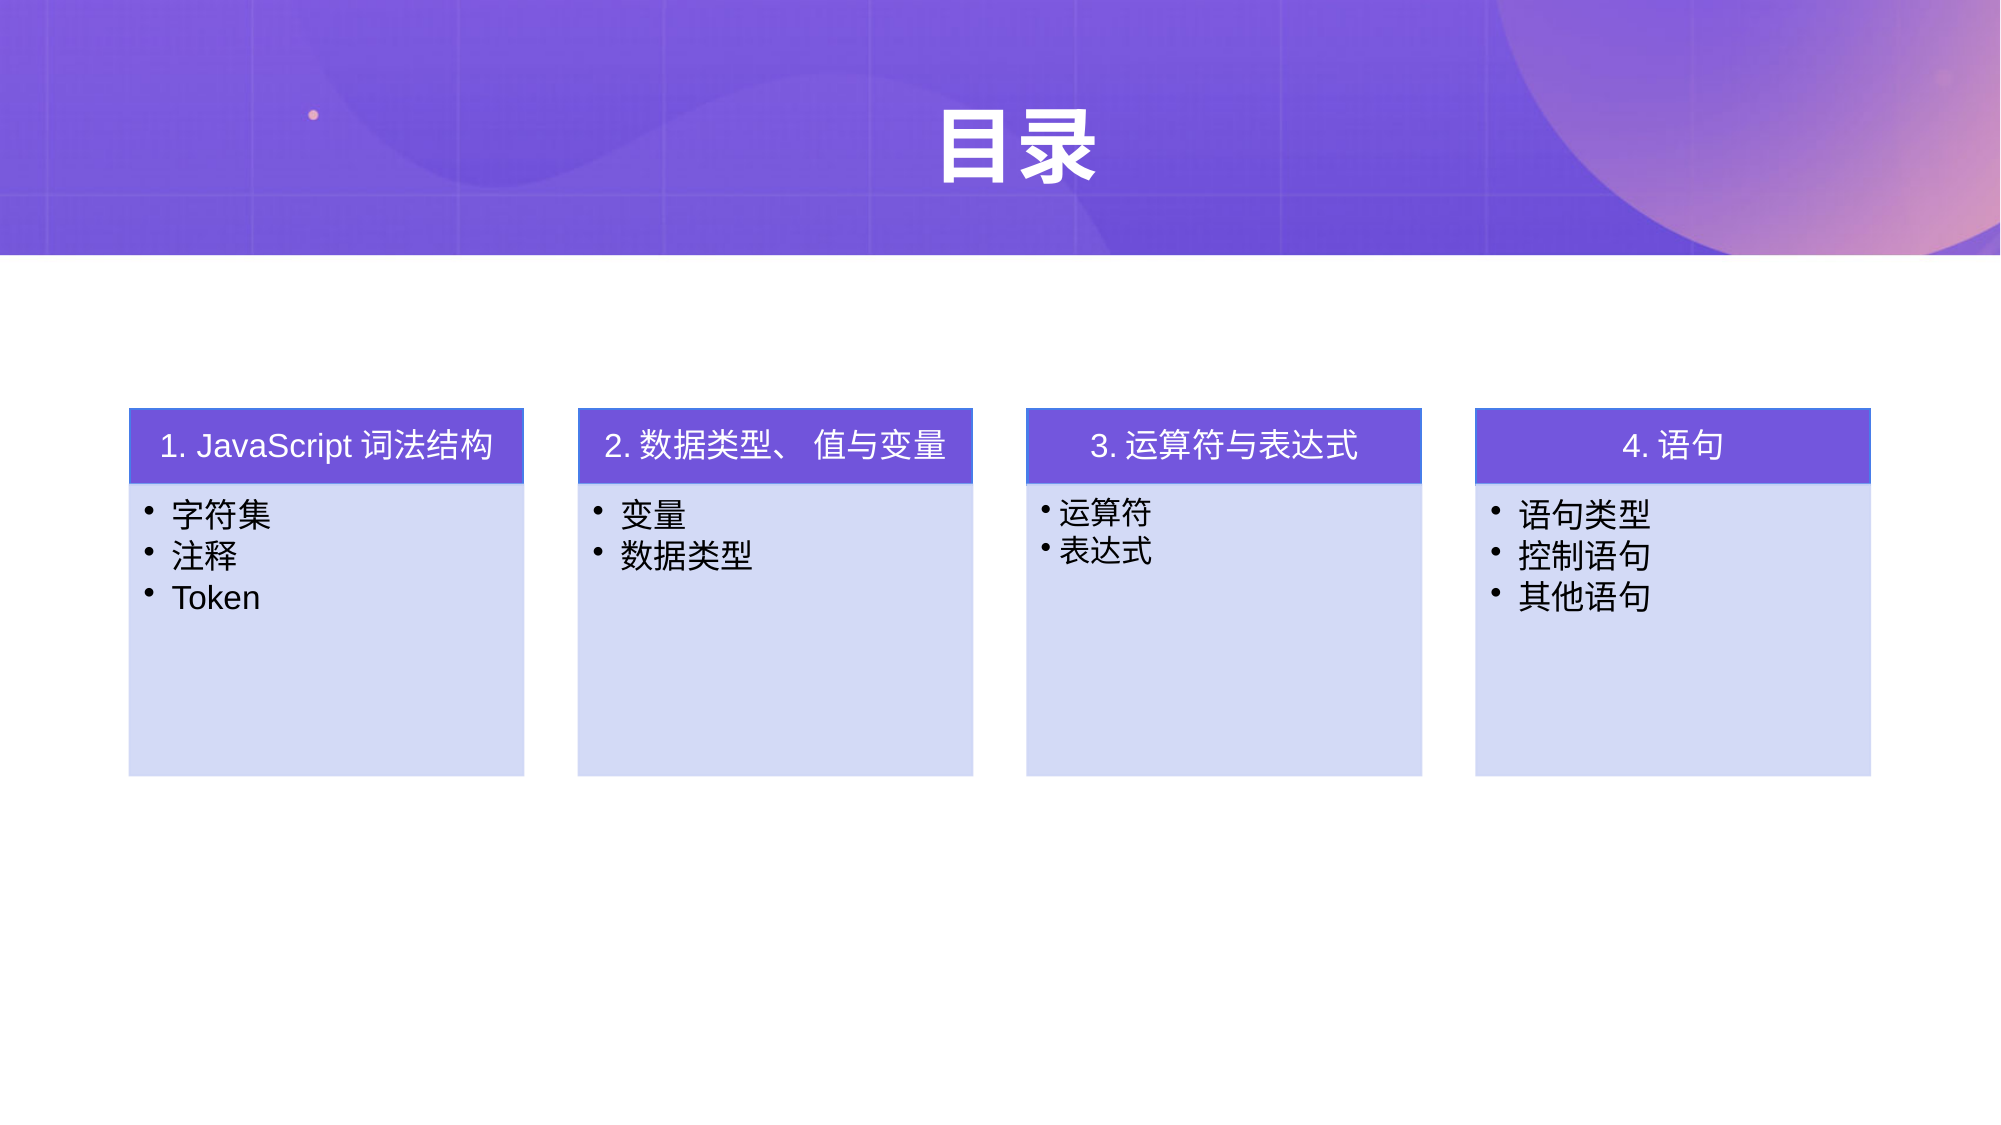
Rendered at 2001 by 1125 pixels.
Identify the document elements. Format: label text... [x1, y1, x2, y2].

picture [0, 0, 2001, 1125]
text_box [129, 403, 1871, 781]
text_box 目录 [682, 85, 1350, 201]
